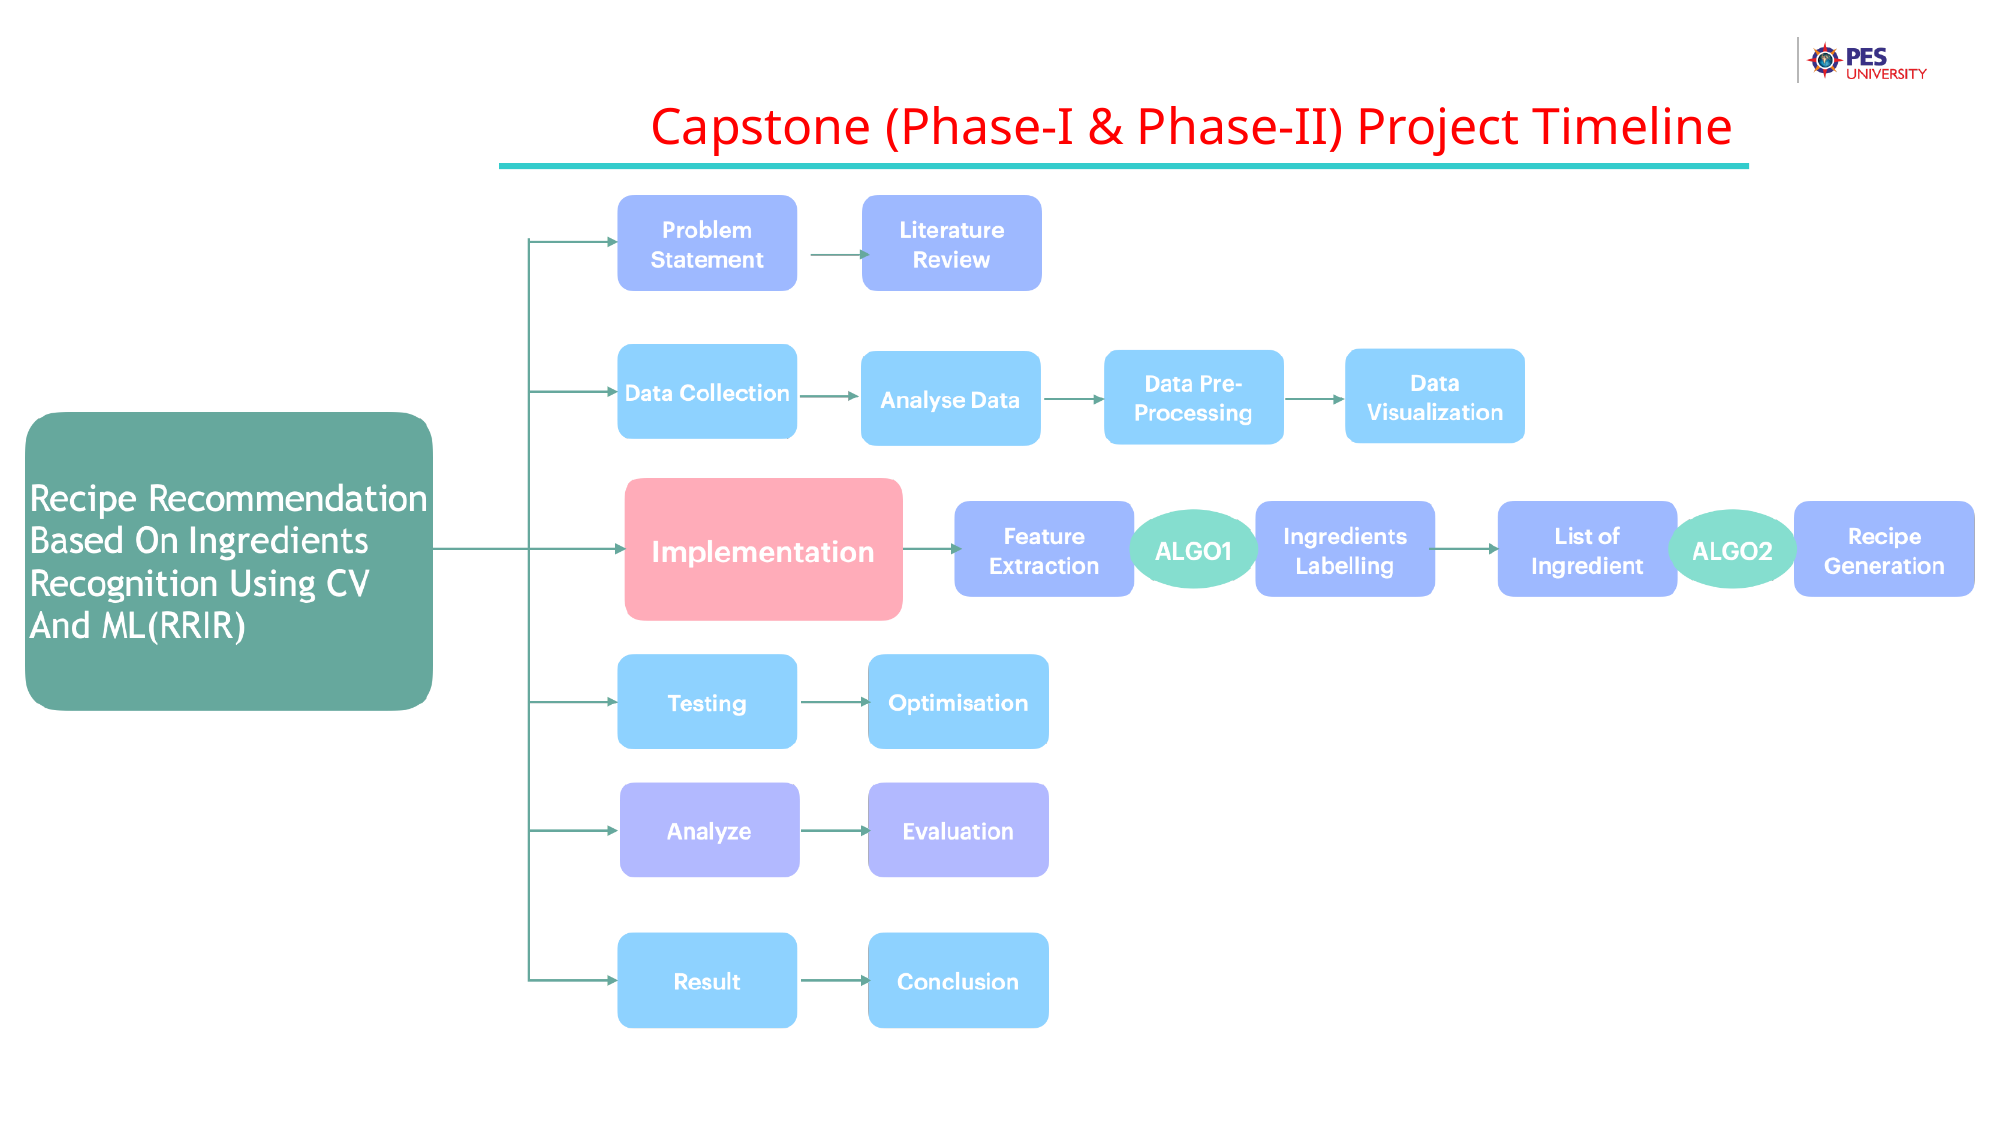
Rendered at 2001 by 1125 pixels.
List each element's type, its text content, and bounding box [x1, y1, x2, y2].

picture [24, 193, 1976, 1029]
picture [1806, 41, 1927, 79]
text_box [499, 163, 1750, 170]
text_box Capstone (Phase-I & Phase-II) Project Timeline [474, 87, 1750, 163]
